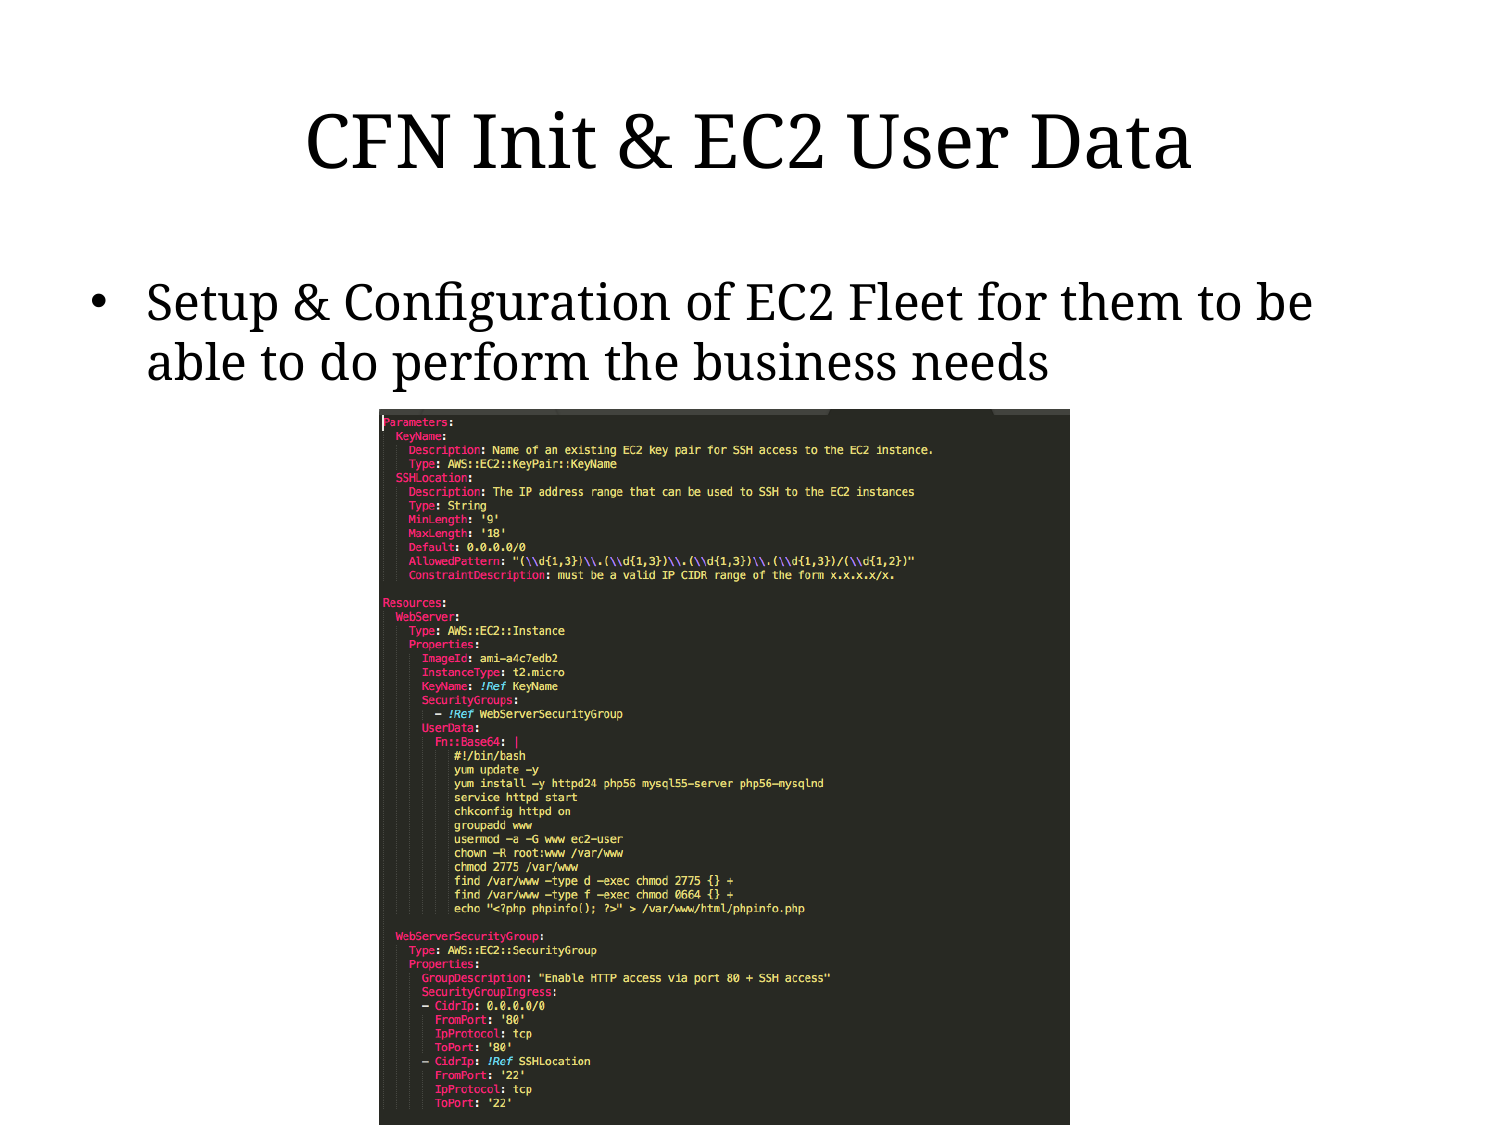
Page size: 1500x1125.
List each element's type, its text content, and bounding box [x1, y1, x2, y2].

title CFN Init & EC2 User Data [75, 45, 1425, 233]
list Setup & Configuration of EC2 Fleet for them to be able to do perform the business needs [75, 262, 1425, 1005]
picture [378, 409, 1070, 1125]
